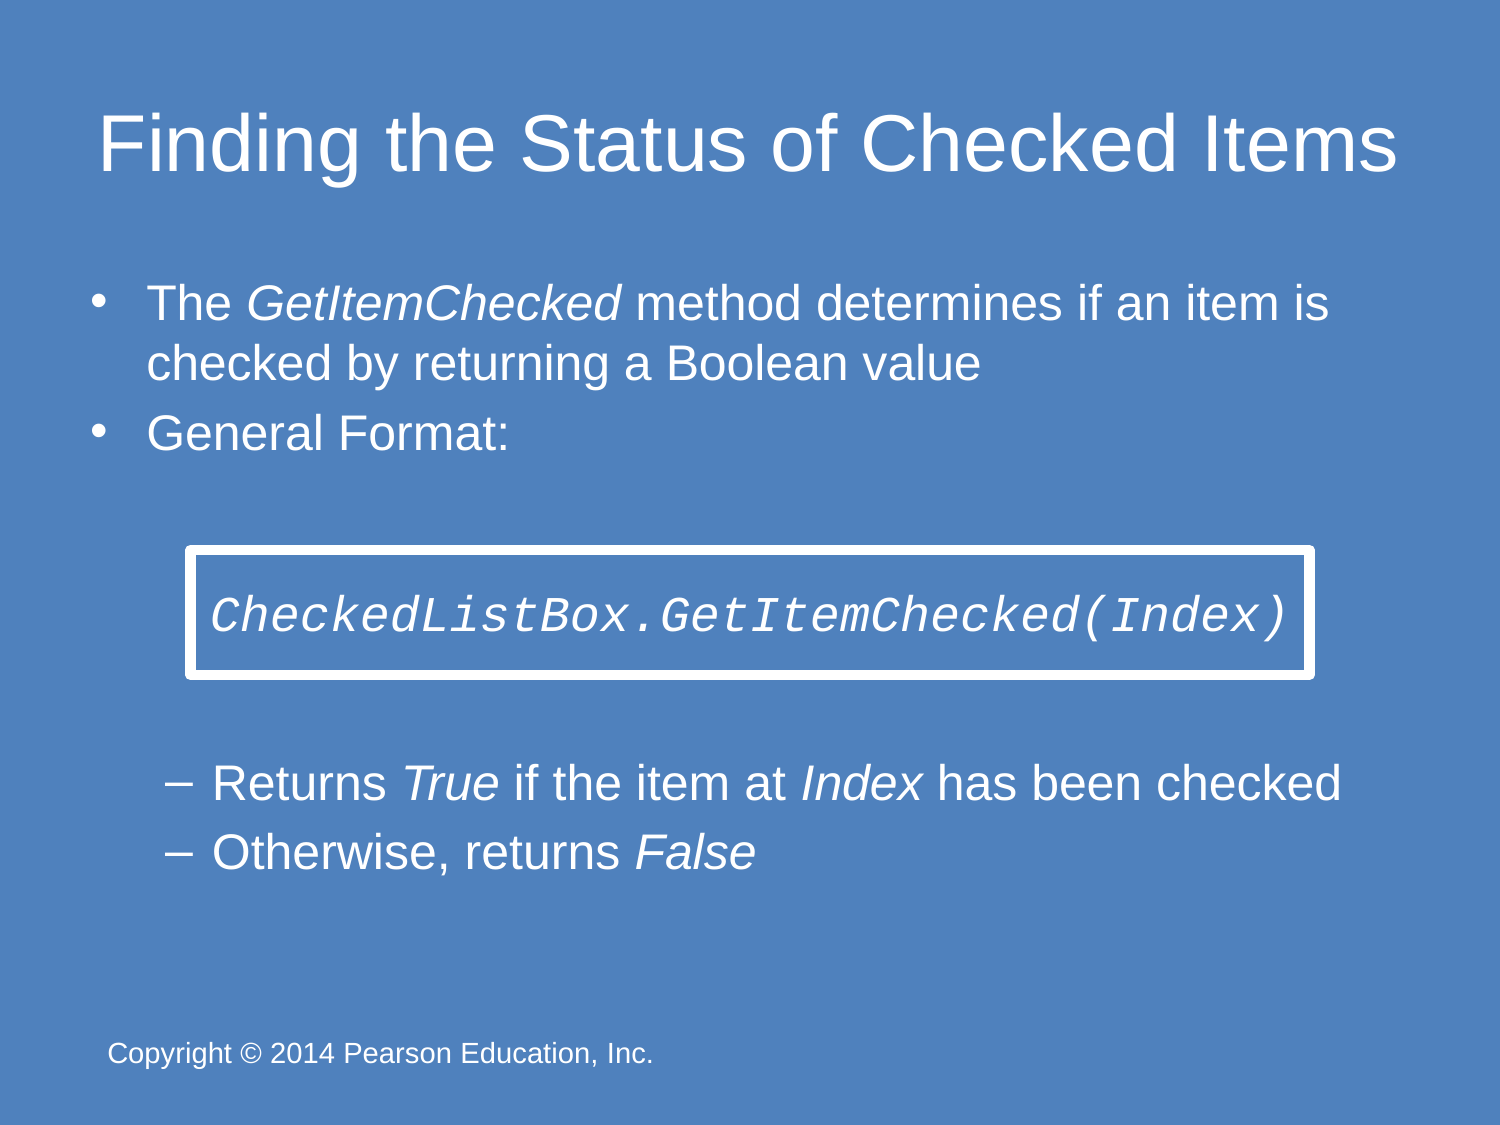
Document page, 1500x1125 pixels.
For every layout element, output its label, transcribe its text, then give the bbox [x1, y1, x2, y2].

list The GetItemChecked method determines if an item is checked by returning a Boolean value General Format: Returns True if the item at Index has been checked Otherwise, returns False [75, 262, 1425, 1005]
text_box [188, 548, 1311, 677]
title Finding the Status of Checked Items [75, 45, 1425, 233]
